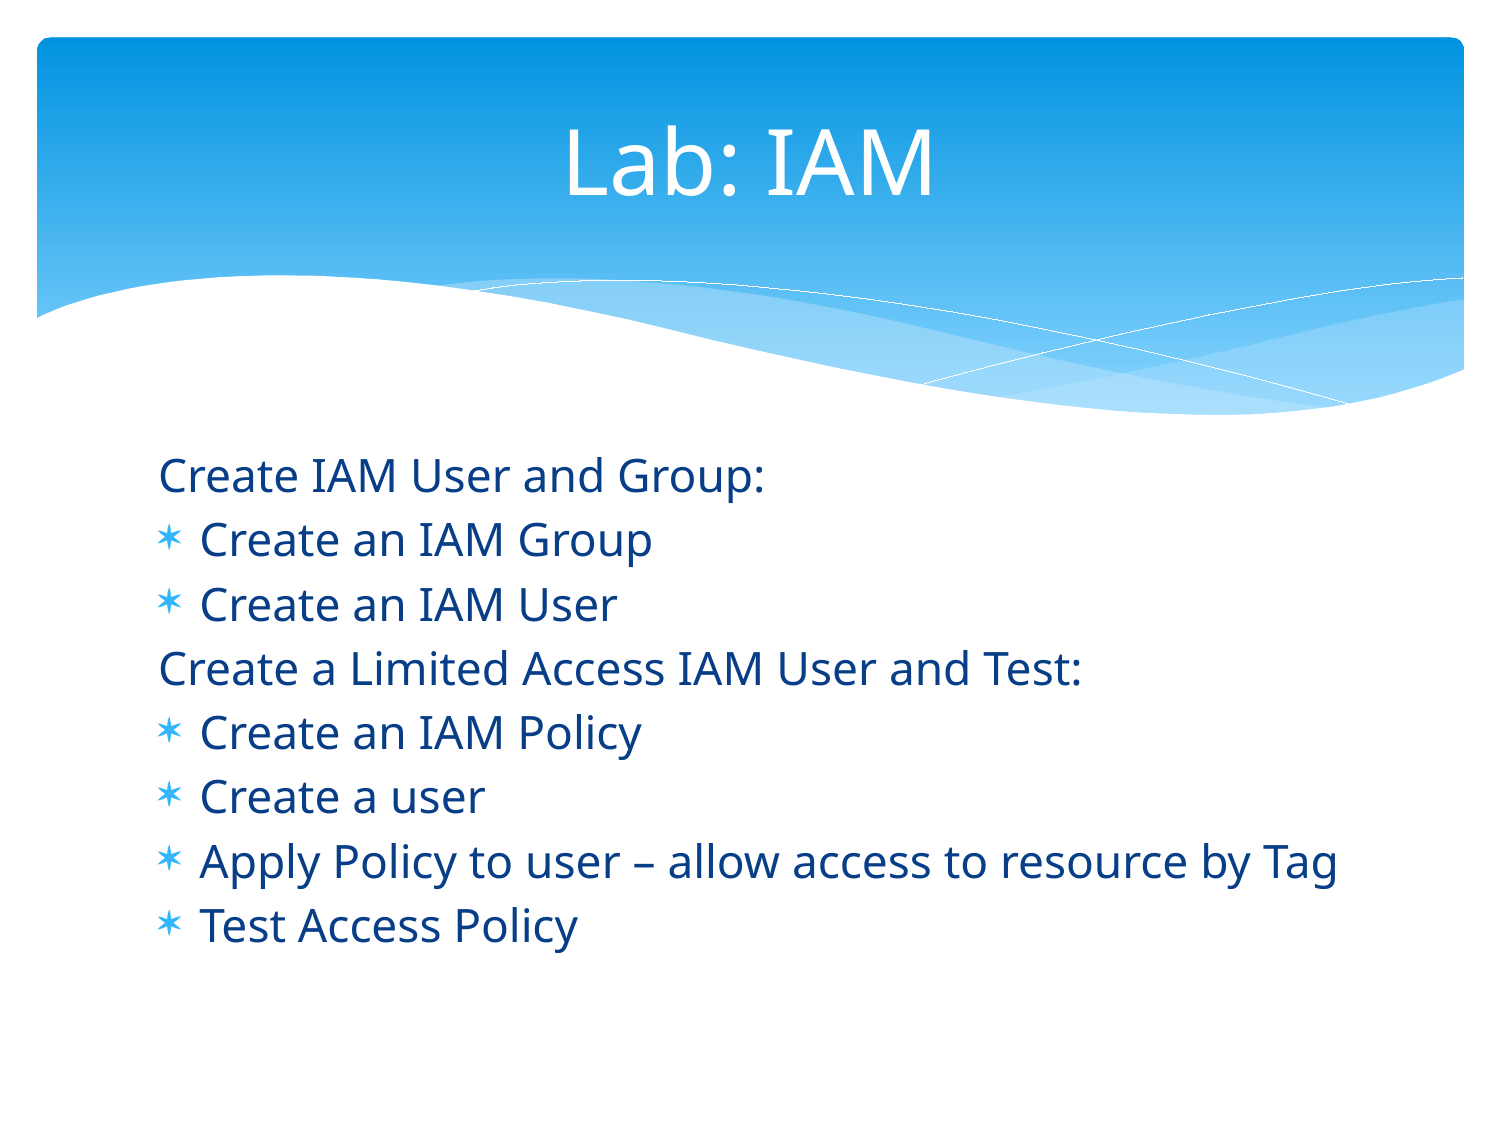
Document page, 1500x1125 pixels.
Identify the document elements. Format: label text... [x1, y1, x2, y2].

title Lab: IAM [75, 55, 1425, 261]
list Create IAM User and Group: Create an IAM Group Create an IAM User Create a Limited Access IAM User and Test: Create an IAM Policy Create a user Apply Policy to user – allow access to resource by Tag Test Access Policy [143, 438, 1359, 1005]
